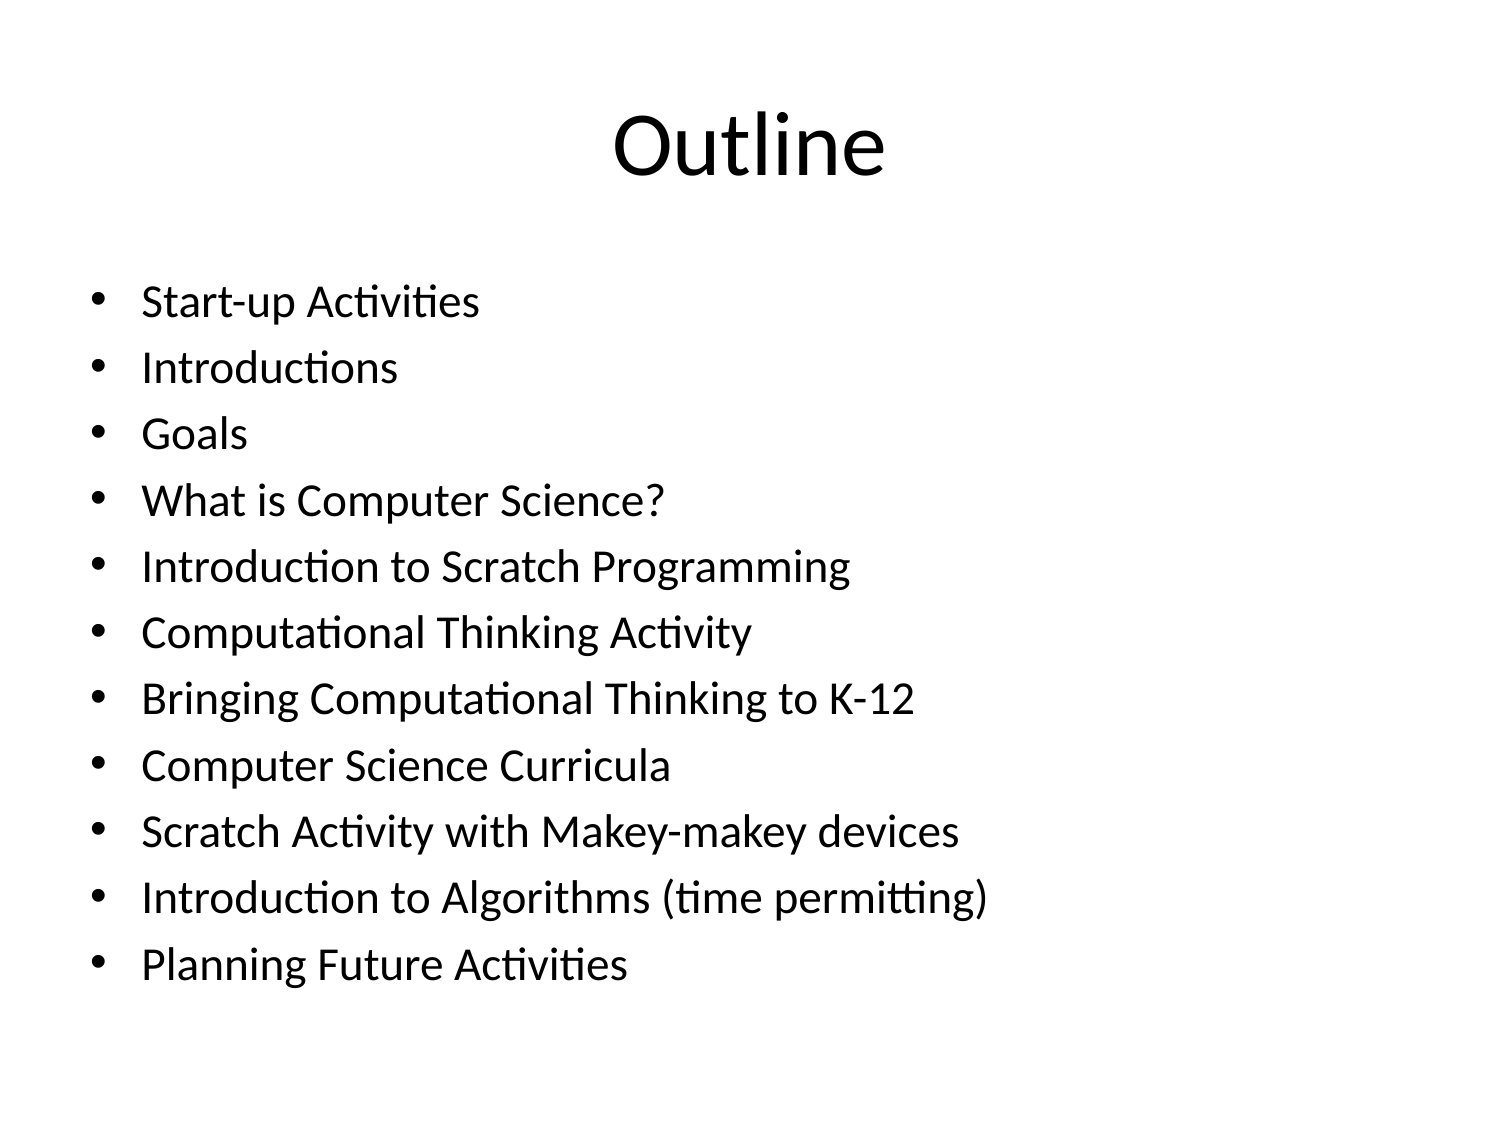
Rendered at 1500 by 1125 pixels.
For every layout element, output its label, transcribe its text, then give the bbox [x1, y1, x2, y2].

title Outline [75, 45, 1425, 233]
list Start-up Activities Introductions Goals What is Computer Science? Introduction to Scratch Programming Computational Thinking Activity Bringing Computational Thinking to K-12 Computer Science Curricula Scratch Activity with Makey-makey devices Introduction to Algorithms (time permitting) Planning Future Activities [75, 262, 1425, 1005]
